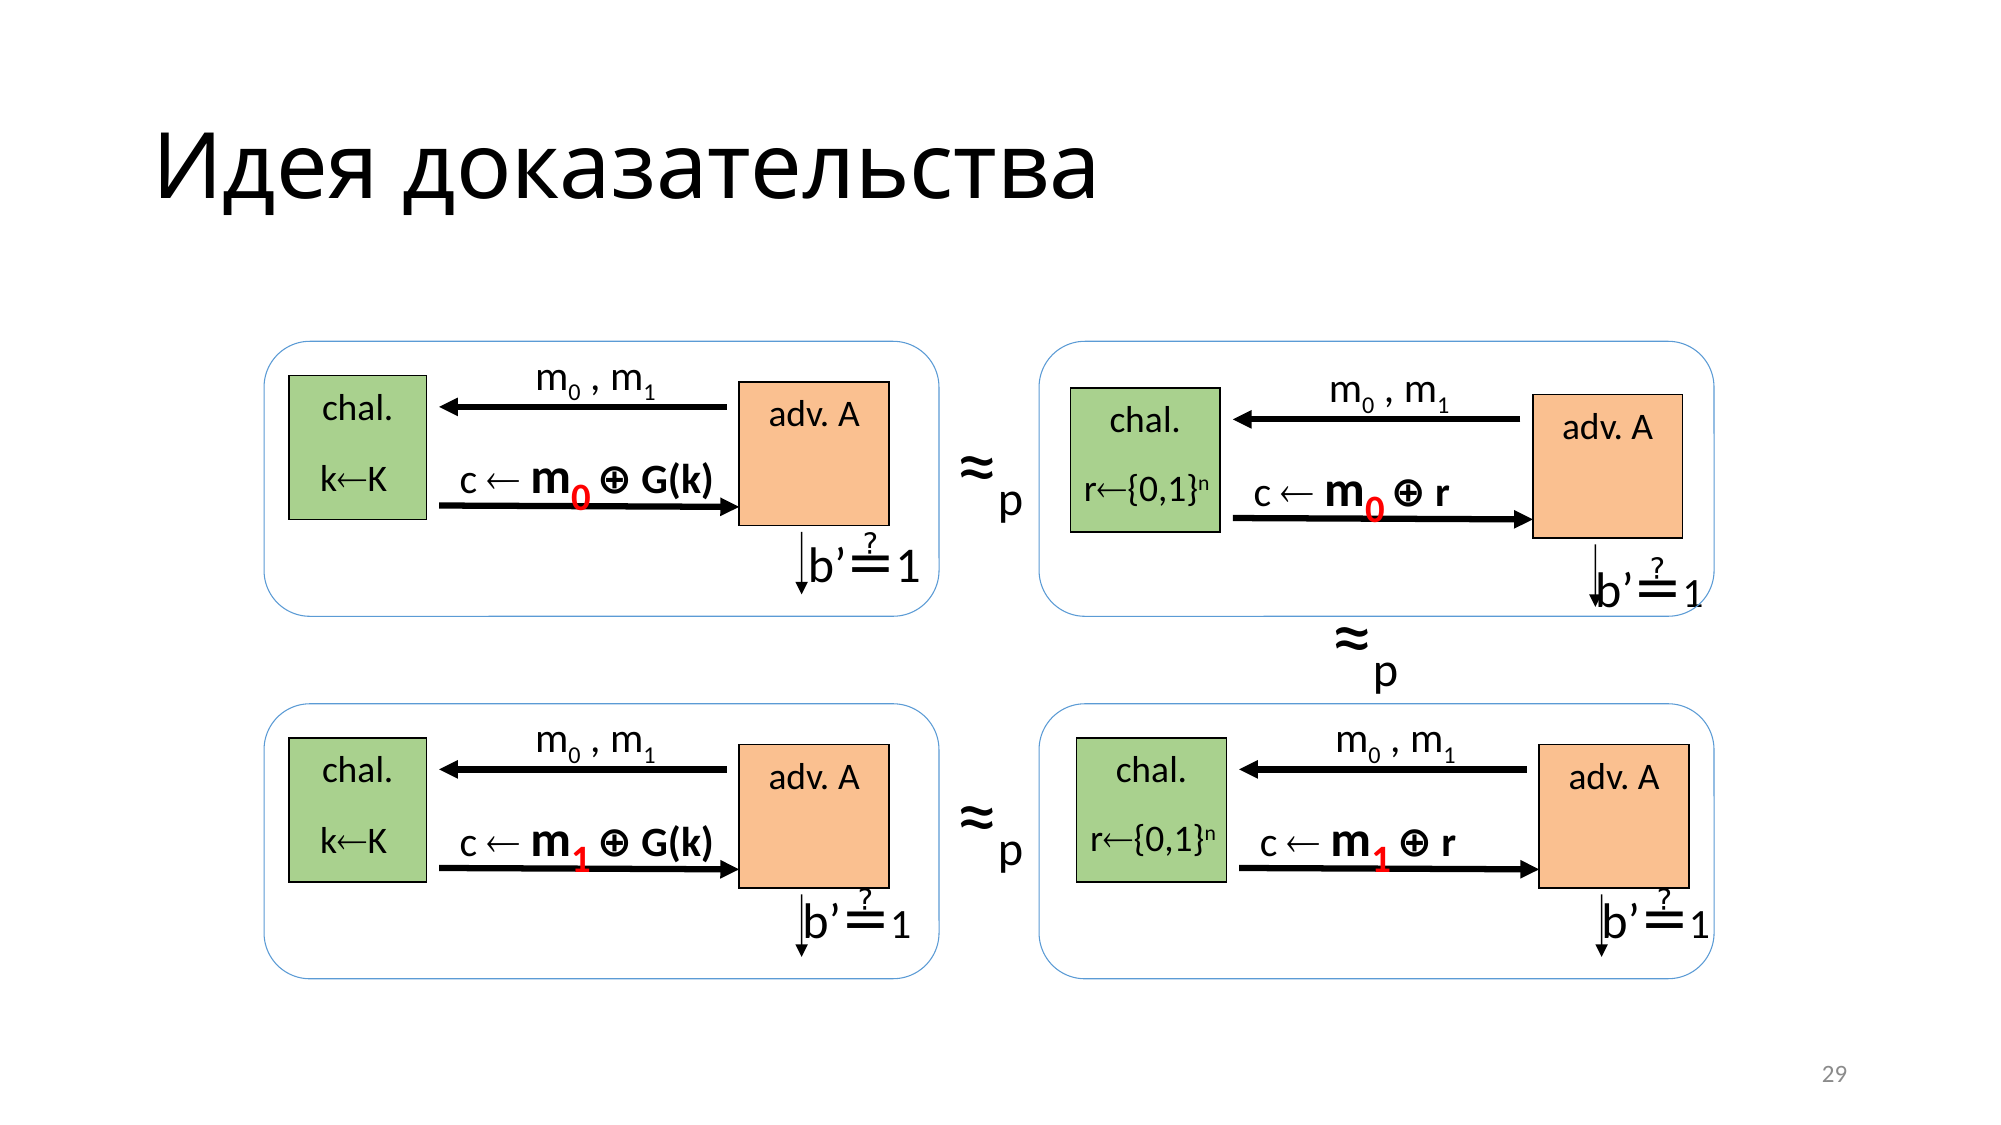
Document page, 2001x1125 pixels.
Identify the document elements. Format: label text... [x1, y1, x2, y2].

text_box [1039, 341, 1715, 628]
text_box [1039, 703, 1717, 979]
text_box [289, 341, 927, 602]
text_box [263, 345, 940, 617]
text_box ≈p [1316, 628, 1414, 703]
text_box [263, 708, 940, 980]
text_box ≈p [941, 403, 1038, 533]
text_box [289, 703, 918, 959]
title Идея доказательства [137, 59, 1863, 278]
slide_number 29 [1412, 1042, 1863, 1103]
text_box ≈p [941, 753, 1038, 883]
